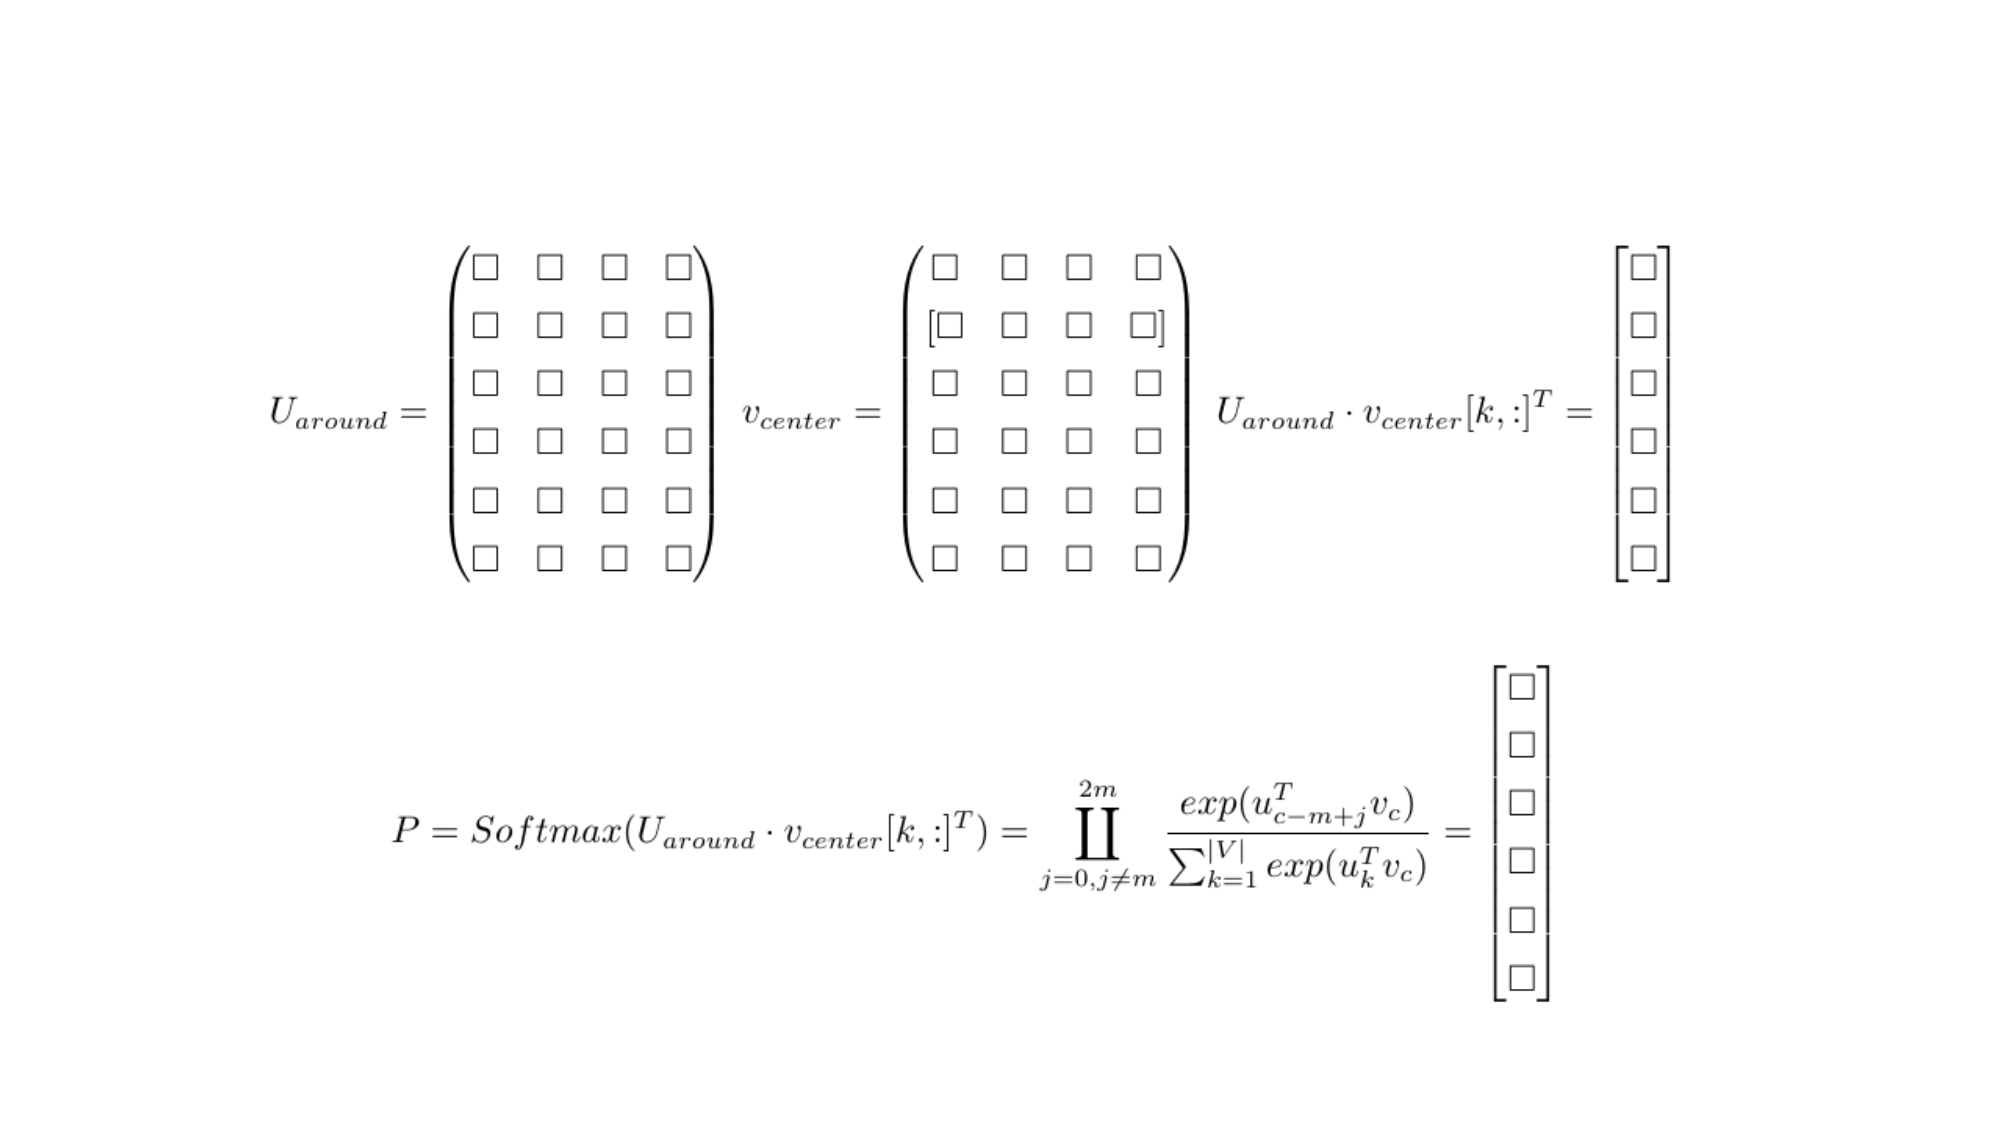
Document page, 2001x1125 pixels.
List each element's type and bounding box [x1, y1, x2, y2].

picture [259, 224, 1701, 1013]
